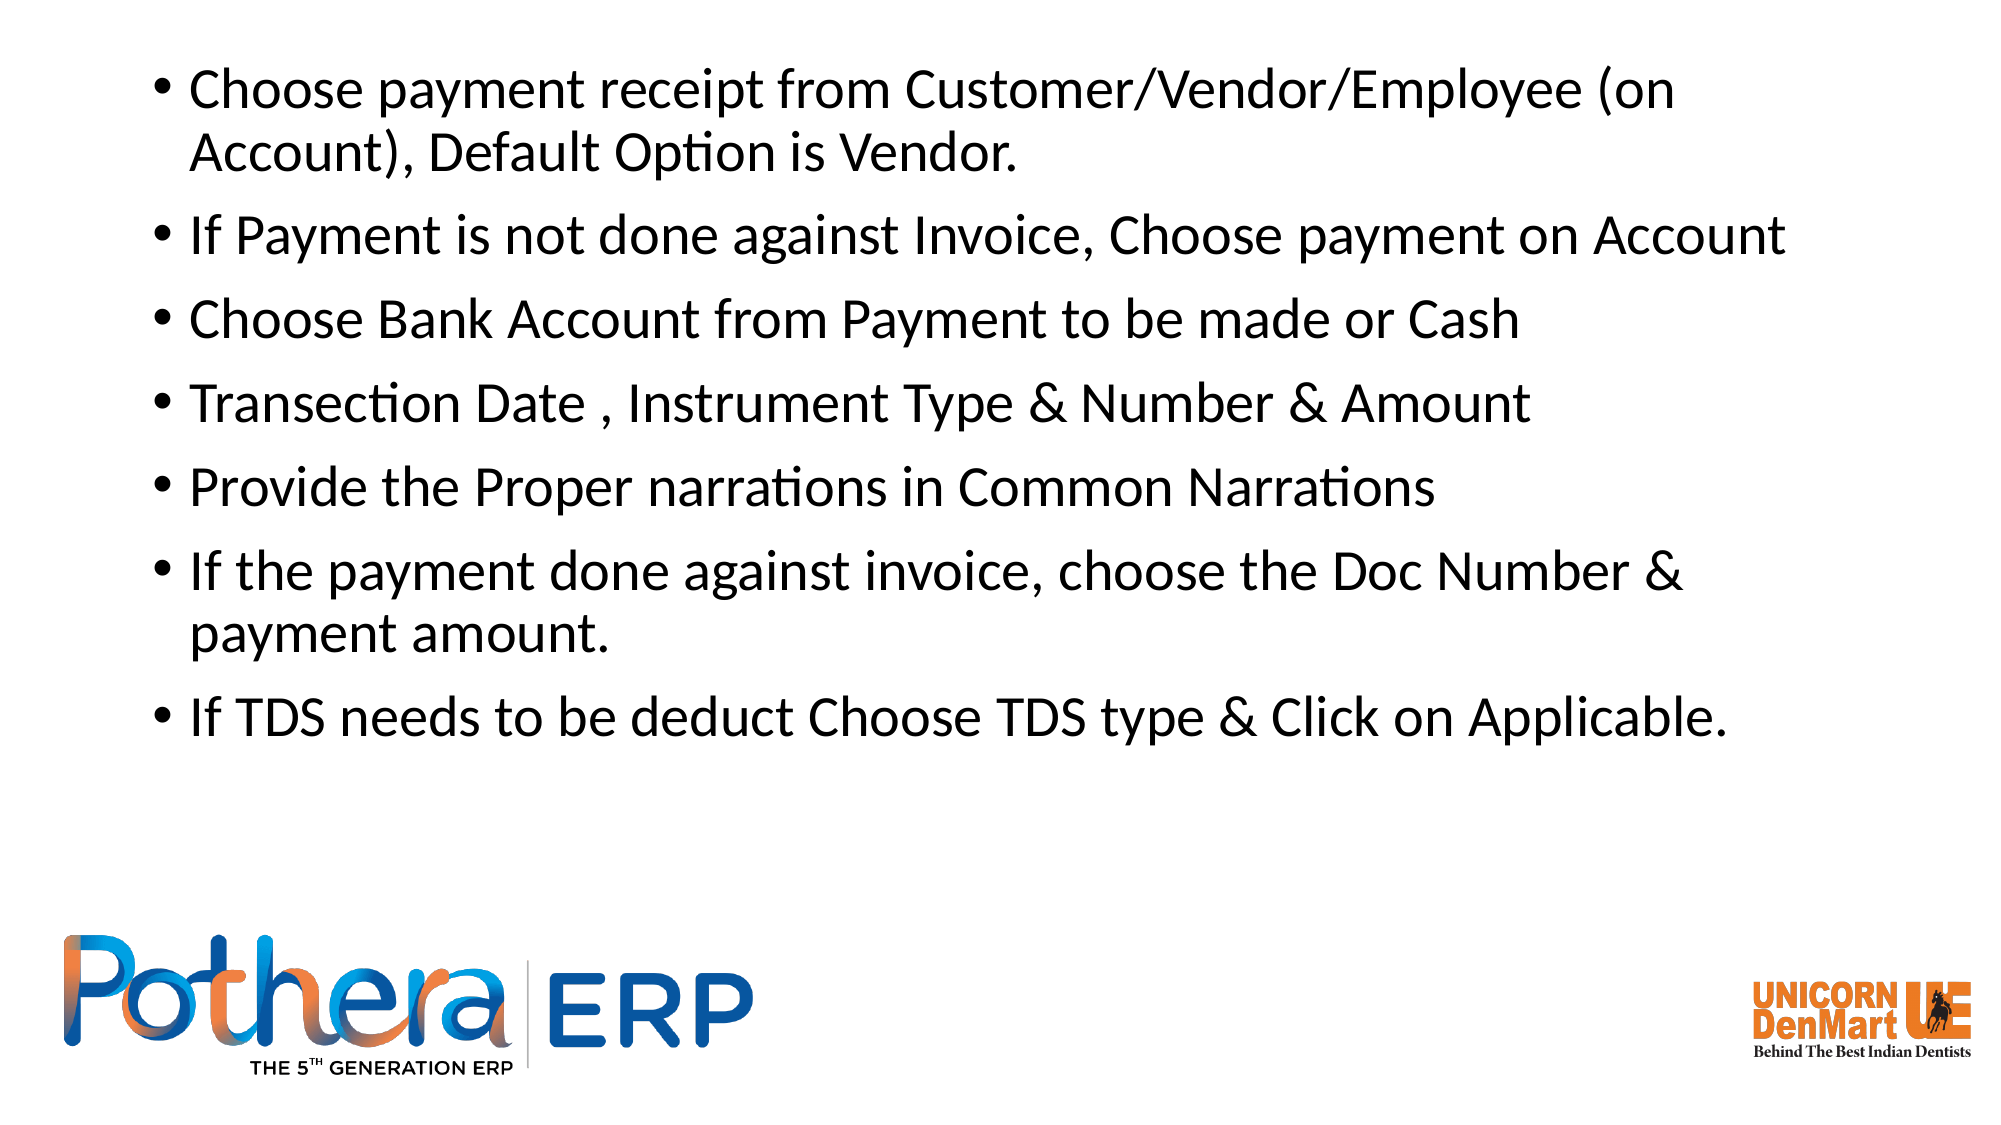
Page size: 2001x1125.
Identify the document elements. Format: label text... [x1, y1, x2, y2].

picture [1739, 972, 1986, 1069]
list Choose payment receipt from Customer/Vendor/Employee (on Account), Default Option is Vendor. If Payment is not done against Invoice, Choose payment on Account Choose Bank Account from Payment to be made or Cash Transection Date , Instrument Type & Number & Amount Provide the Proper narrations in Common Narrations If the payment done against invoice, choose the Doc Number & payment amount. If TDS needs to be deduct Choose TDS type & Click on Applicable. [137, 50, 1863, 1014]
picture [64, 934, 753, 1075]
